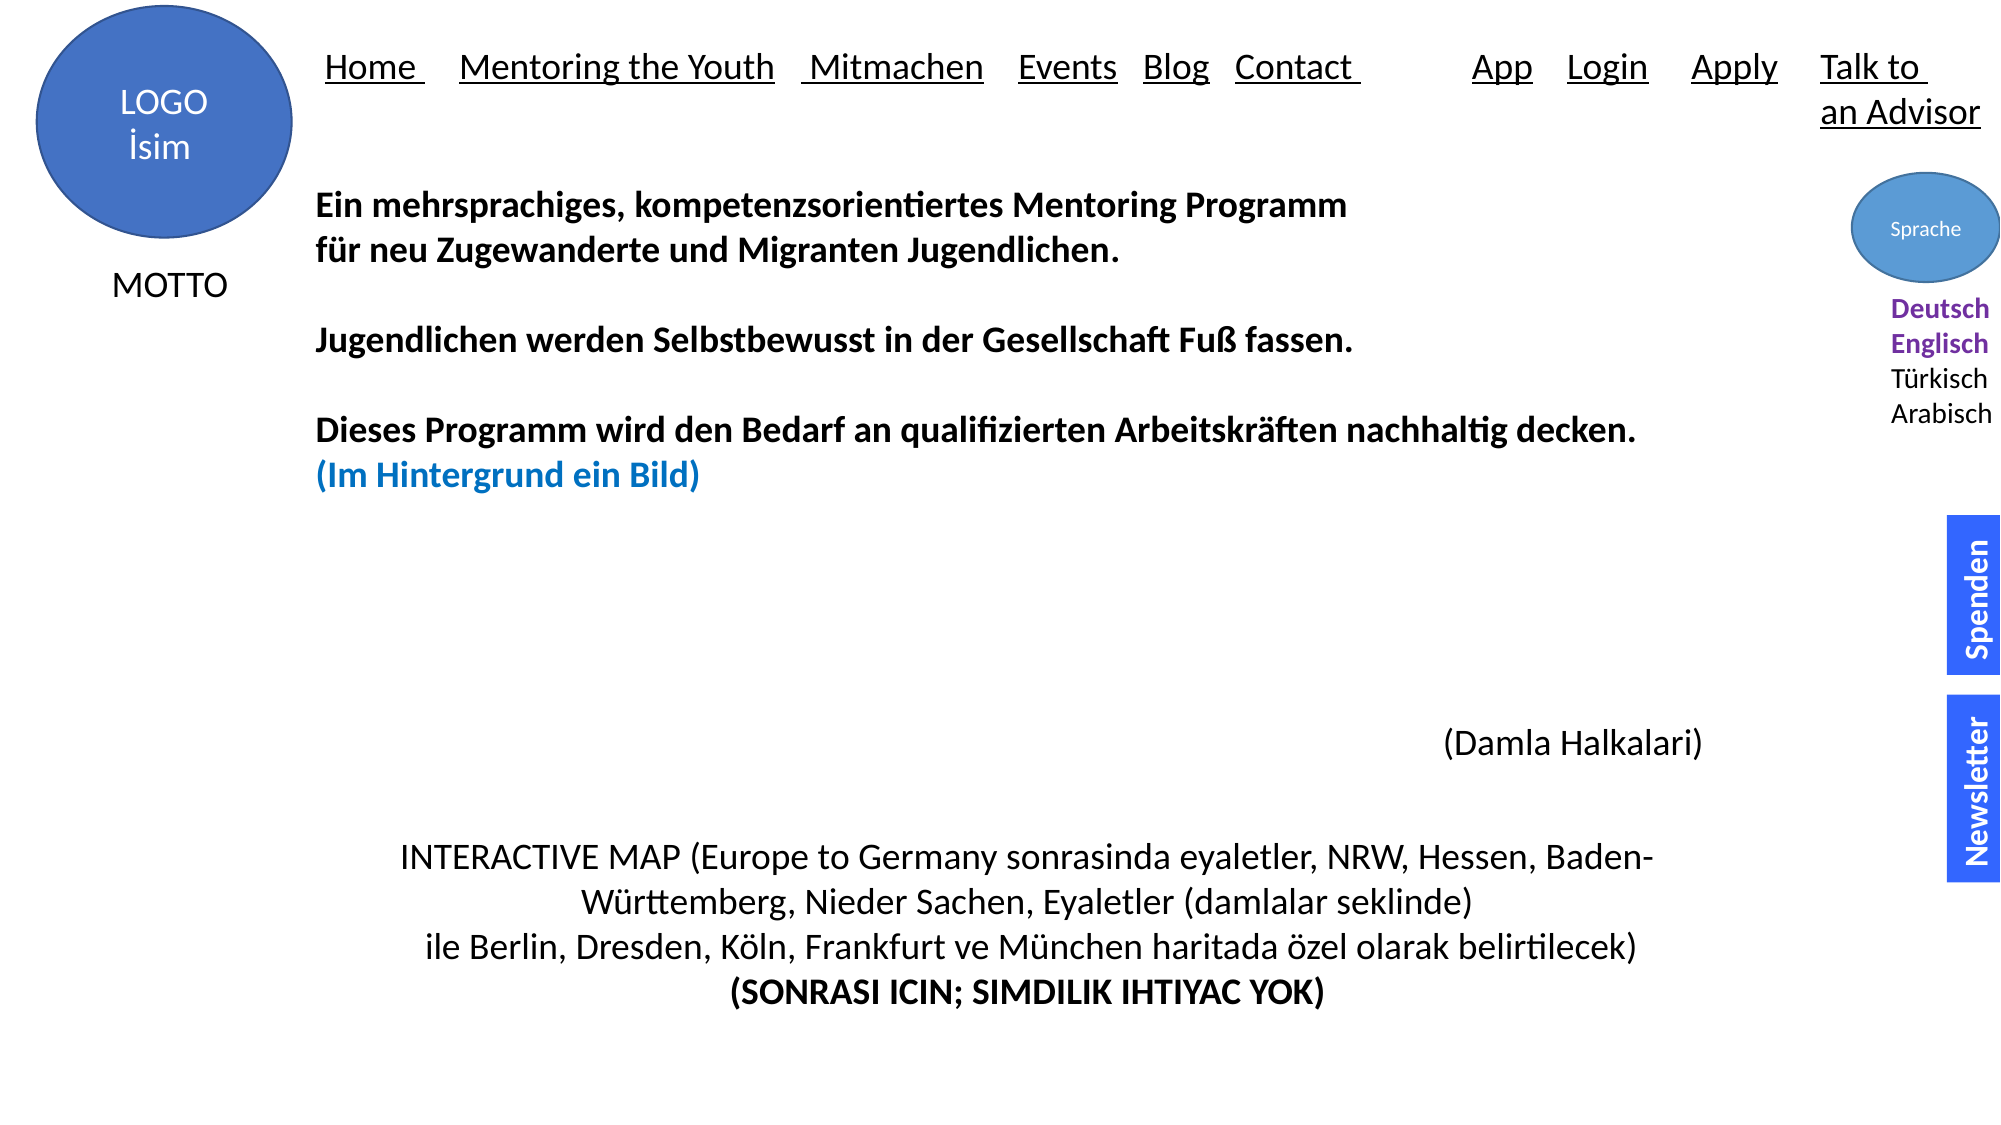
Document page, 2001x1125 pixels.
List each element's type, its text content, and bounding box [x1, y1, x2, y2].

text_box Ein mehrsprachiges, kompetenzsorientiertes Mentoring Programm für neu Zugewanderte und Migranten Jugendlichen. Jugendlichen werden Selbstbewusst in der Gesellschaft Fuß fassen. Dieses Programm wird den Bedarf an qualifizierten Arbeitskräften nachhaltig decken. (Im Hintergrund ein Bild) [301, 172, 1682, 503]
text_box App Login Apply Talk to an Advisor [1457, 34, 2000, 140]
text_box INTERACTIVE MAP (Europe to Germany sonrasinda eyaletler, NRW, Hessen, Baden- Württemberg, Nieder Sachen, Eyaletler (damlalar seklinde) ile Berlin, Dresden, Köln, Frankfurt ve München haritada özel olarak belirtilecek) (SONRASI ICIN; SIMDILIK IHTIYAC YOK) [326, 734, 1730, 1019]
text_box Deutsch Englisch Türkisch Arabisch [1876, 281, 2000, 437]
text_box (Damla Halkalari) [1428, 710, 1797, 771]
text_box Spenden [1946, 515, 2000, 675]
text_box Newsletter [1946, 694, 2000, 883]
text_box Home Mentoring the Youth Mitmachen Events Blog Contact [310, 34, 1457, 95]
text_box Sprache [1850, 171, 2000, 281]
text_box MOTTO [48, 252, 292, 313]
text_box LOGO İsim [35, 4, 293, 239]
